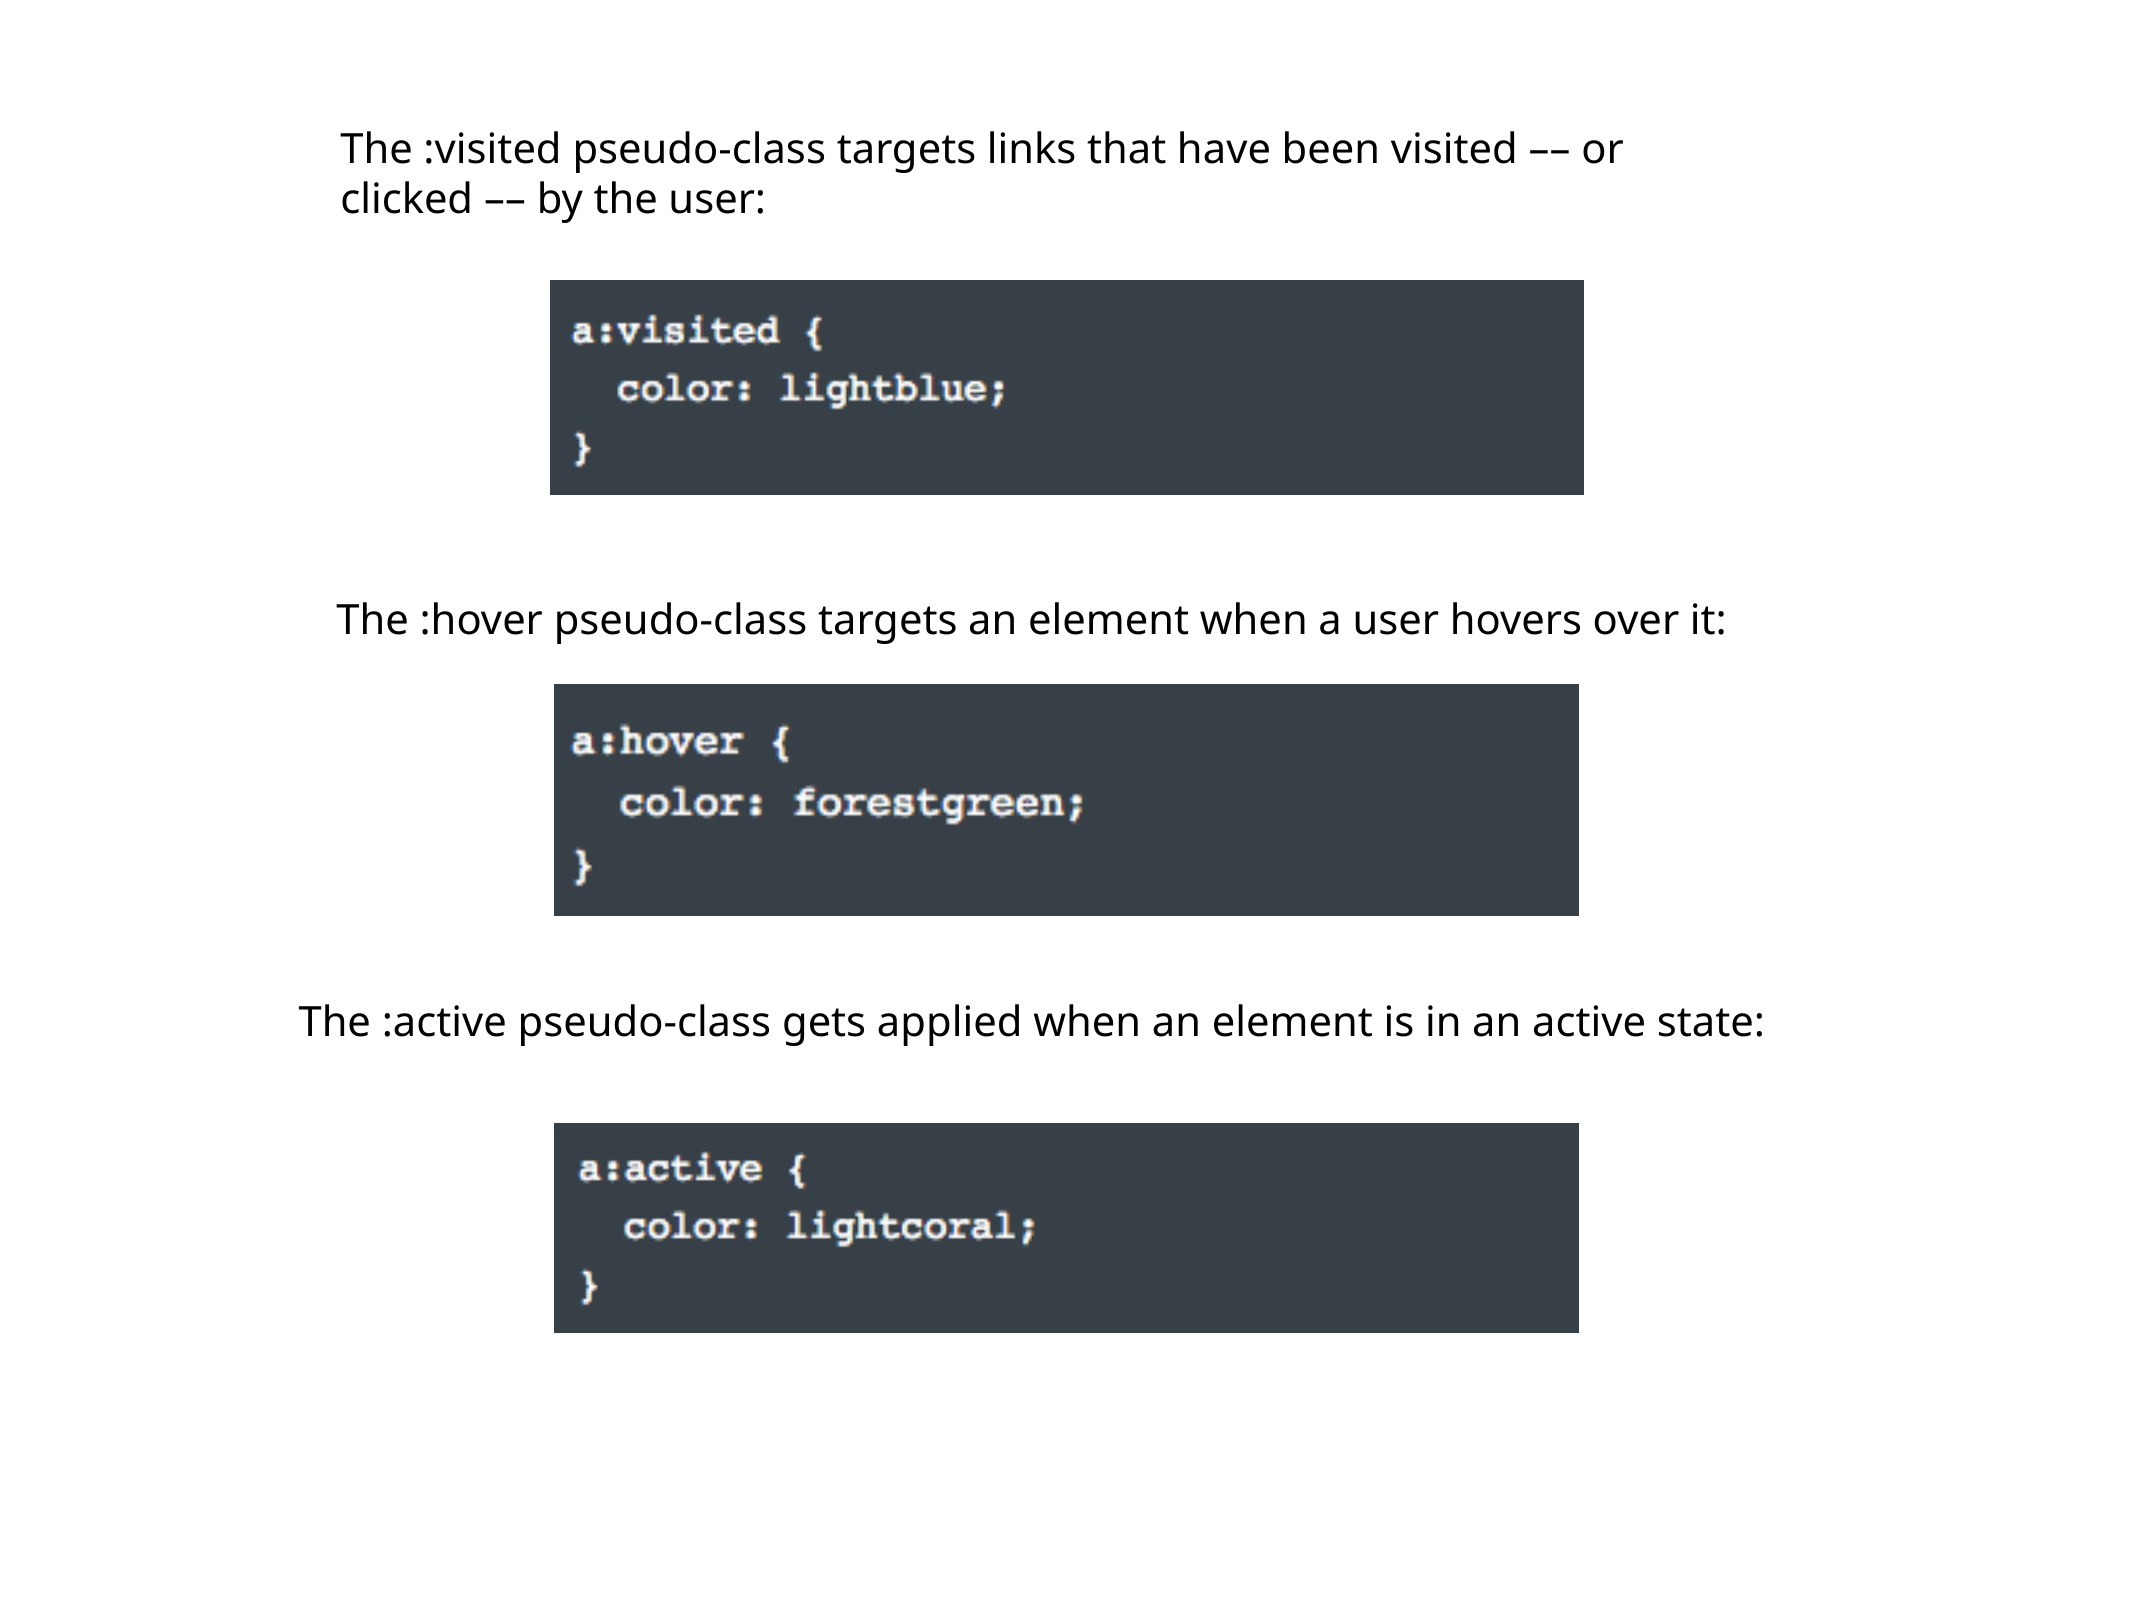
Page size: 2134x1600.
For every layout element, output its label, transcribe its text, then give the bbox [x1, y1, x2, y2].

picture [554, 683, 1579, 917]
text_box The :hover pseudo-class targets an element when a user hovers over it: [328, 584, 1737, 651]
text_box The :active pseudo-class gets applied when an element is in an active state: [290, 986, 1775, 1053]
picture [549, 280, 1584, 496]
picture [554, 1123, 1579, 1333]
text_box The :visited pseudo-class targets links that have been visited –– or clicked –– by the user: [332, 113, 1733, 231]
